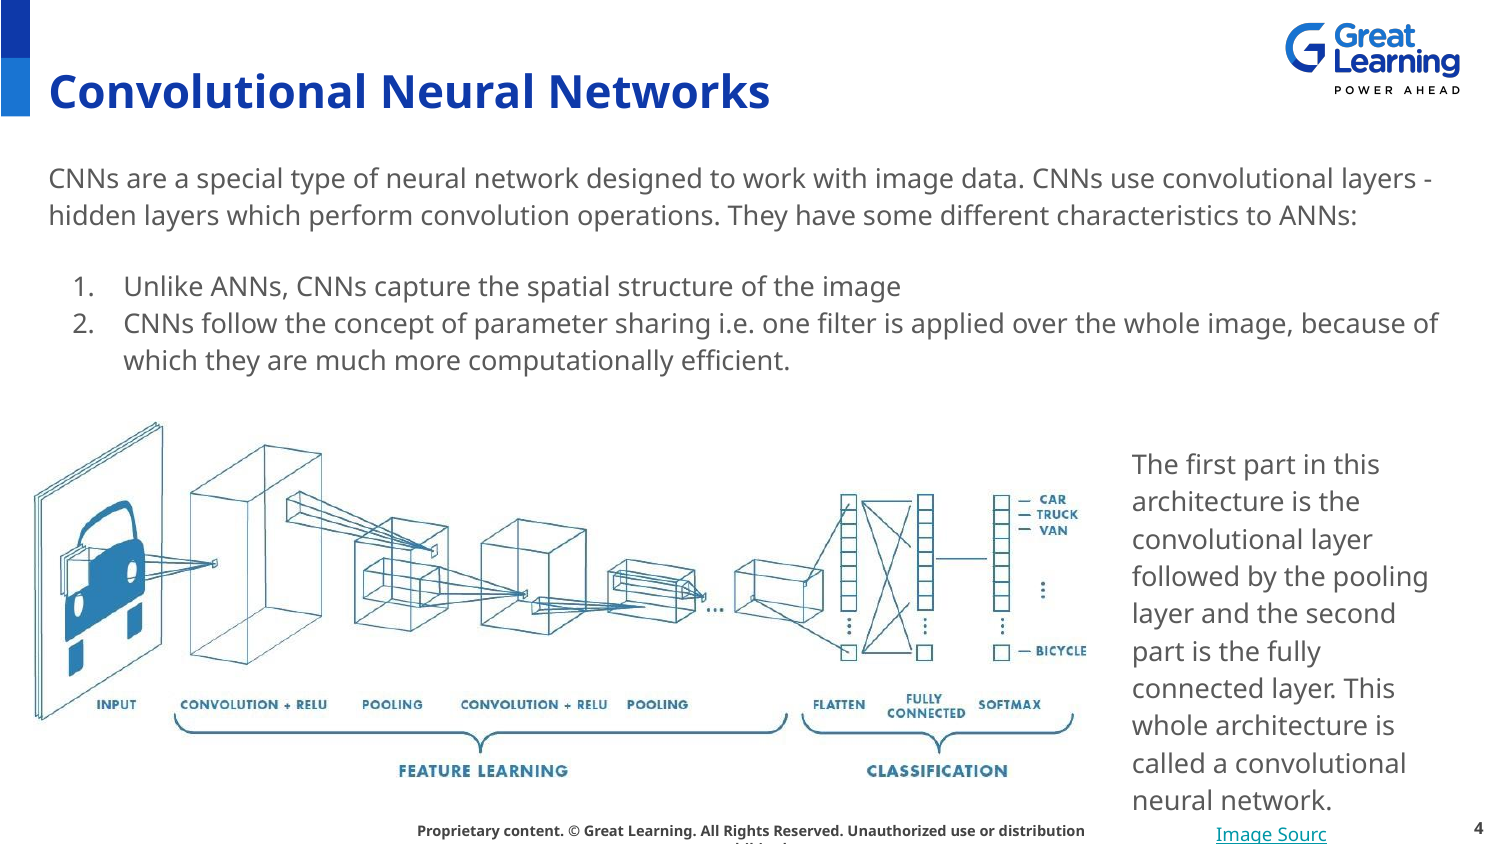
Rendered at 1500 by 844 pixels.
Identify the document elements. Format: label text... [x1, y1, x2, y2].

text_box Image Source [1201, 808, 1351, 844]
title Convolutional Neural Networks [33, 47, 1431, 141]
slide_number ‹#› [1448, 811, 1500, 844]
picture [1258, 11, 1487, 106]
picture [32, 421, 1087, 778]
list CNNs are a special type of neural network designed to work with image data. CNNs use convolutional layers - hidden layers which perform convolution operations. They have some different characteristics to ANNs: Unlike ANNs, CNNs capture the spatial structure of the image CNNs follow the concept of parameter sharing i.e. one filter is applied over the whole image, because of which they are much more computationally efficient. [33, 141, 1469, 410]
text_box The first part in this architecture is the convolutional layer followed by the pooling layer and the second part is the fully connected layer. This whole architecture is called a convolutional neural network. [1116, 427, 1469, 794]
